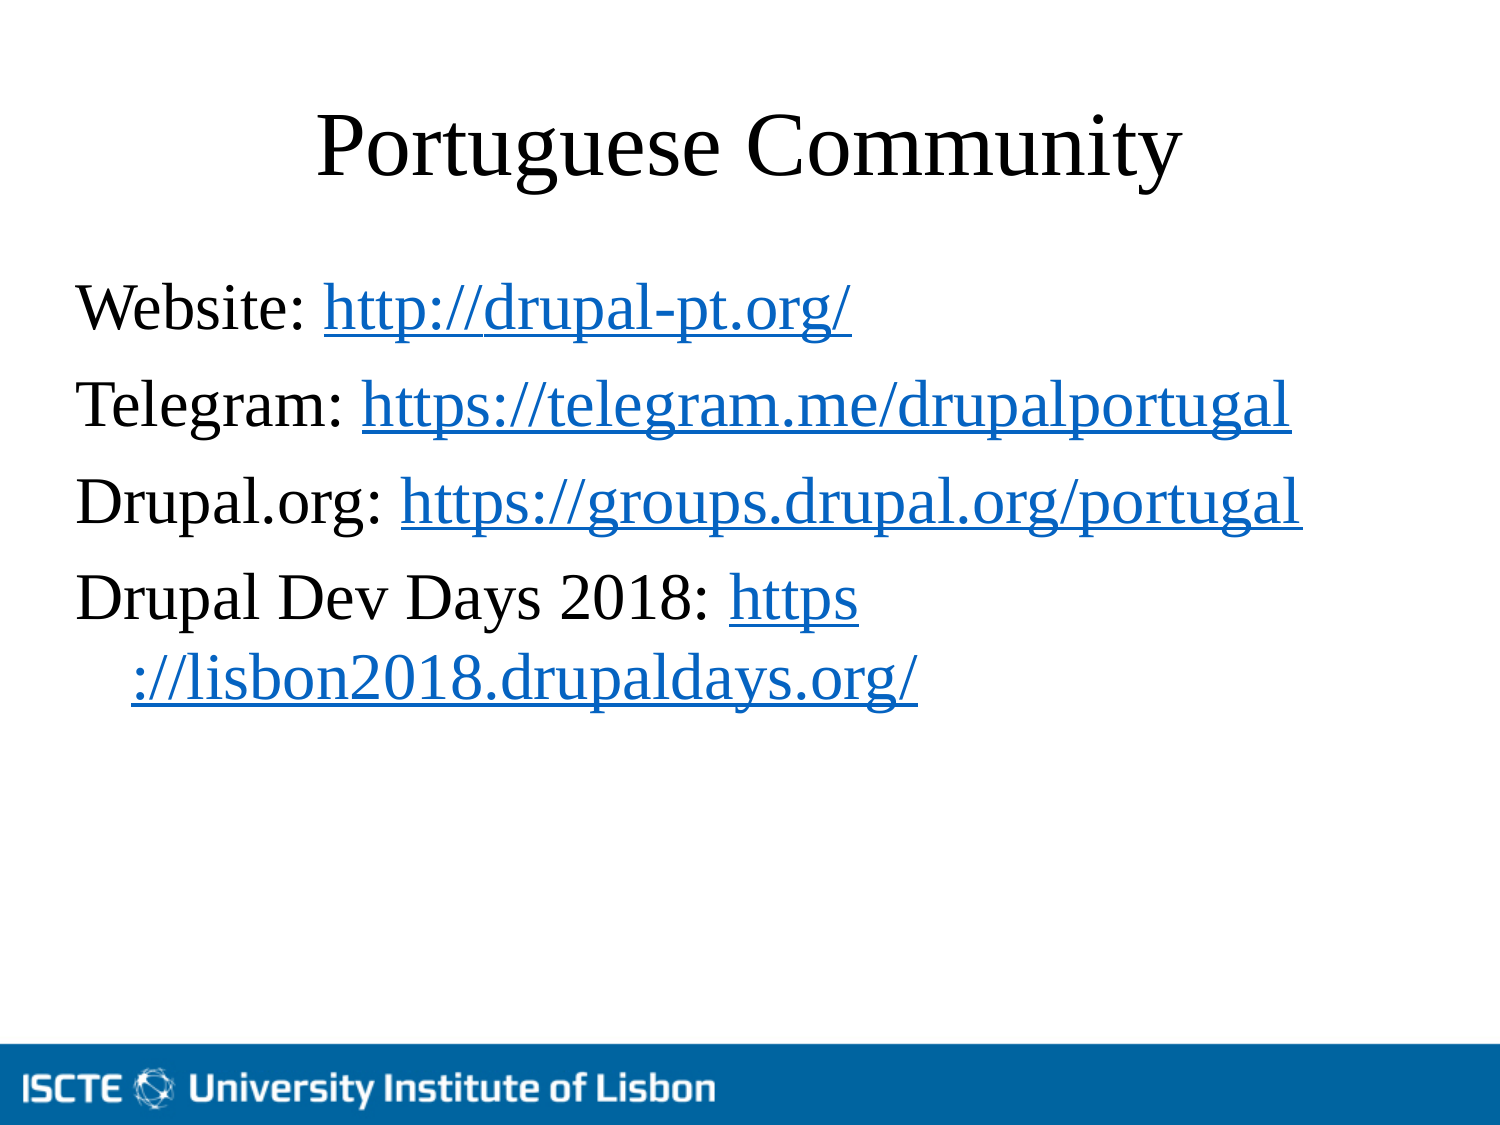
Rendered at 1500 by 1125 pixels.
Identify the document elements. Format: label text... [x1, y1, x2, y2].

list Website: http://drupal-pt.org/ Telegram: https://telegram.me/drupalportugal Drupal.org: https://groups.drupal.org/portugal Drupal Dev Days 2018: https://lisbon2018.drupaldays.org/ [75, 263, 1425, 916]
picture [0, 0, 1500, 1125]
title Portuguese Community [75, 44, 1425, 233]
